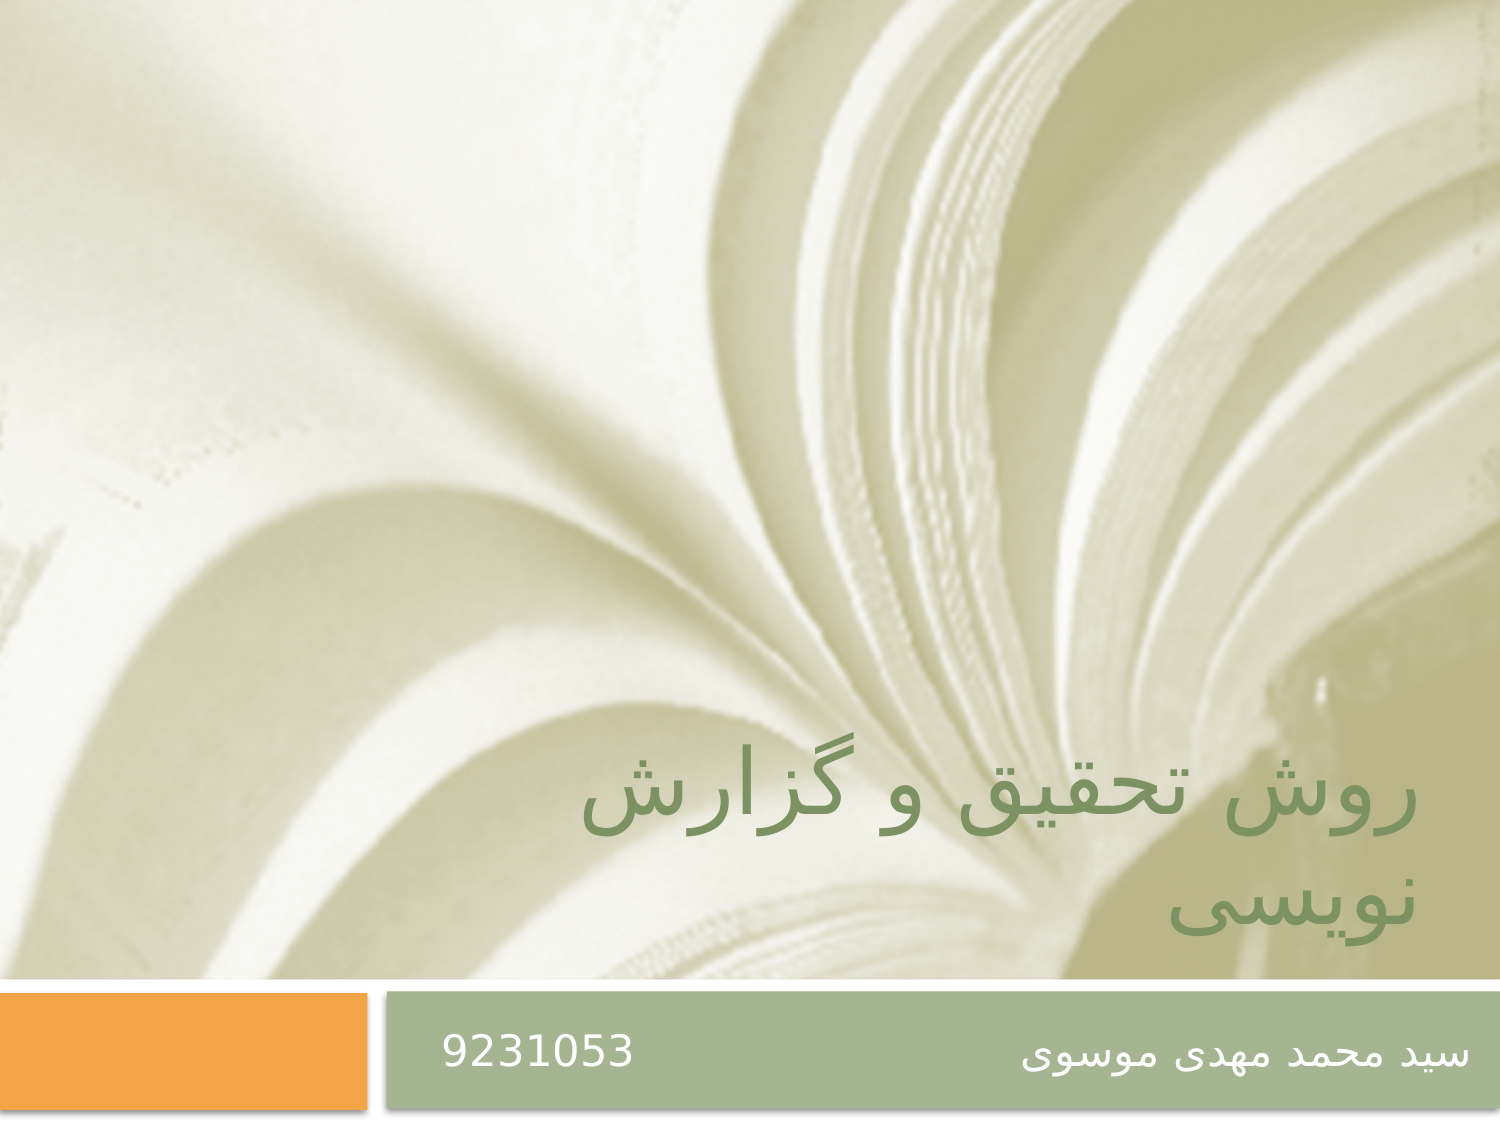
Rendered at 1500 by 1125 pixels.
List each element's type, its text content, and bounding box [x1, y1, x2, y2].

title روش تحقیق و گزارش نویسی [375, 712, 1438, 950]
subtitle سید محمد مهدی موسوی 9231053 [387, 992, 1488, 1105]
